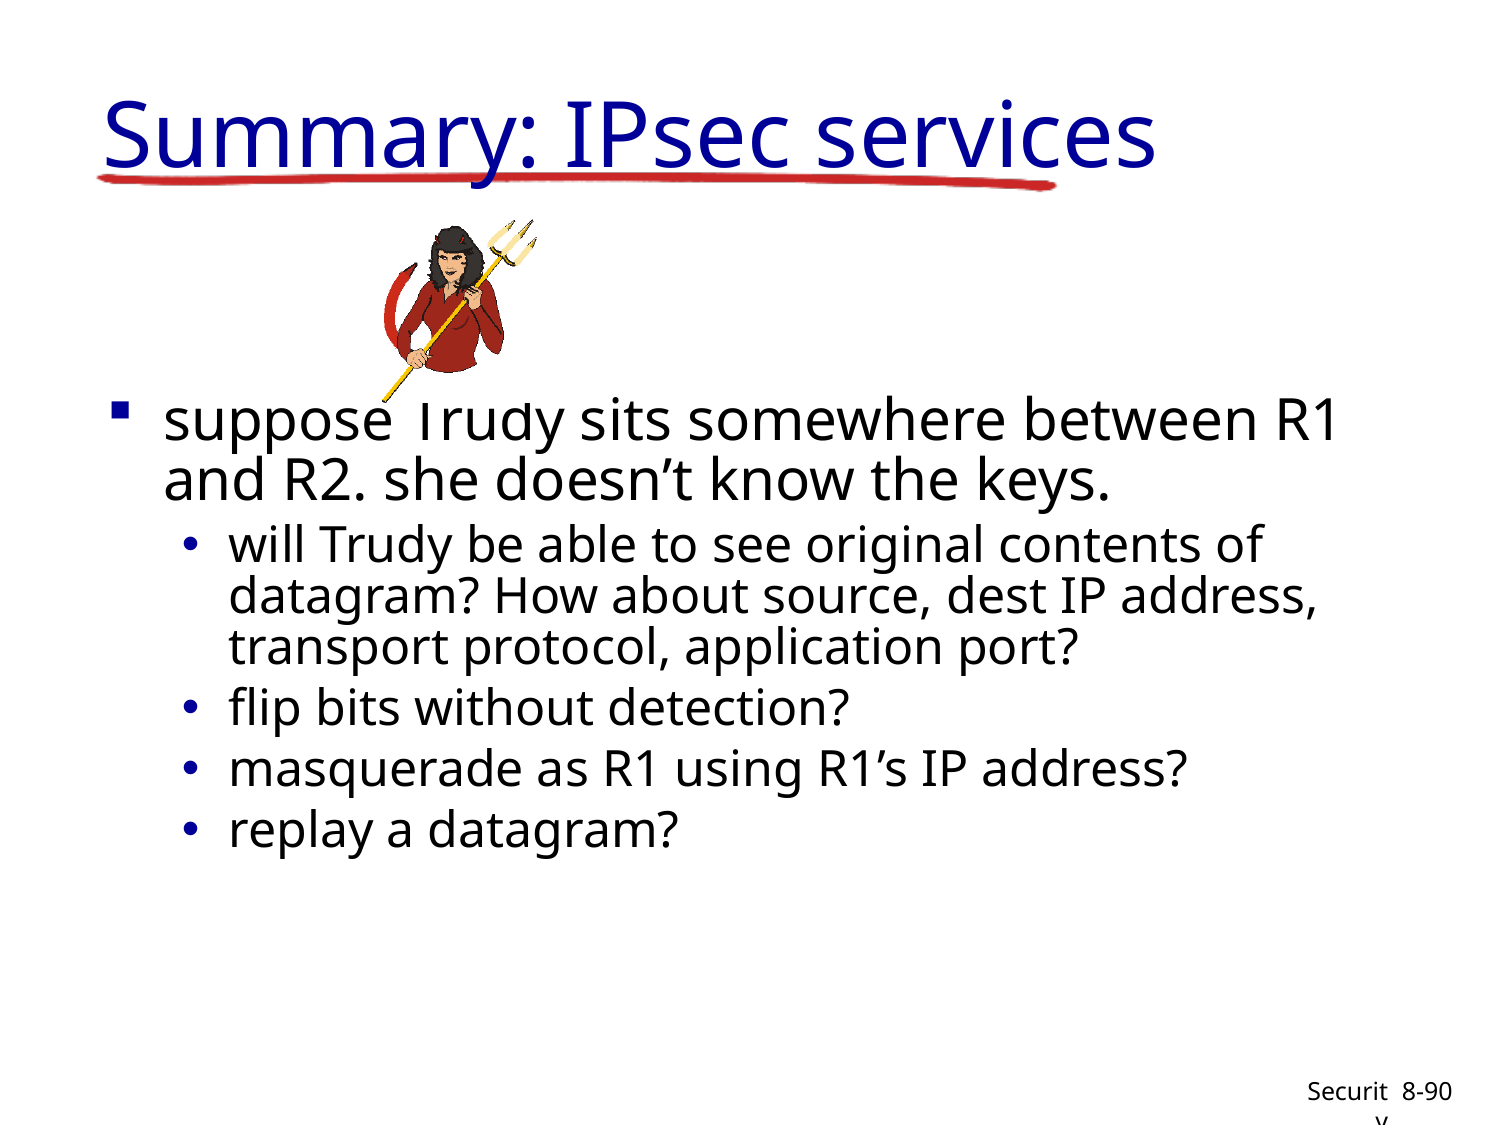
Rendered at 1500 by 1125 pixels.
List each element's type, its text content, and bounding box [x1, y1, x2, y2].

list suppose Trudy sits somewhere between R1 and R2. she doesn’t know the keys. will Trudy be able to see original contents of datagram? How about source, dest IP address, transport protocol, application port? flip bits without detection? masquerade as R1 using R1’s IP address? replay a datagram? [91, 385, 1367, 1125]
title Summary: IPsec services [87, 37, 1363, 225]
picture [382, 219, 537, 404]
picture [92, 167, 1068, 197]
footer Security [1284, 1067, 1403, 1110]
text_box 8-90 [1387, 1068, 1500, 1113]
